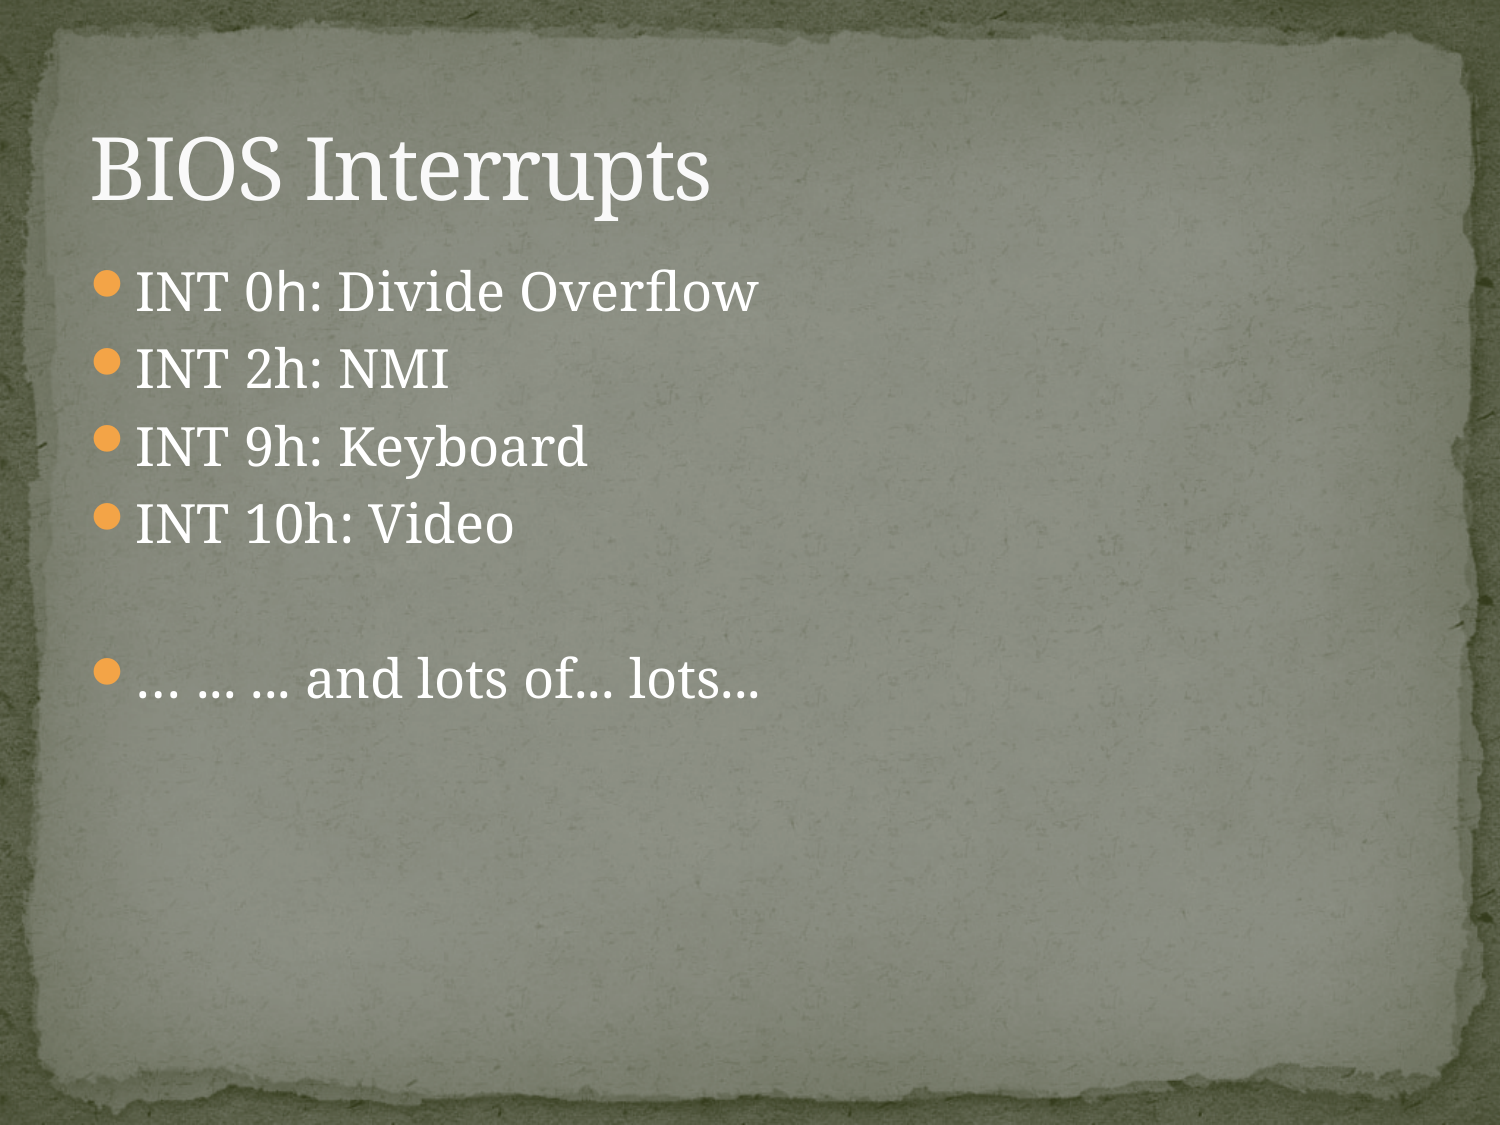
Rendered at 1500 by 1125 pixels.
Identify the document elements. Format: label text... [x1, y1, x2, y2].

list INT 0h: Divide Overflow INT 2h: NMI INT 9h: Keyboard INT 10h: Video … ... ... and lots of... lots... [75, 249, 1425, 1000]
title BIOS Interrupts [74, 24, 1425, 225]
